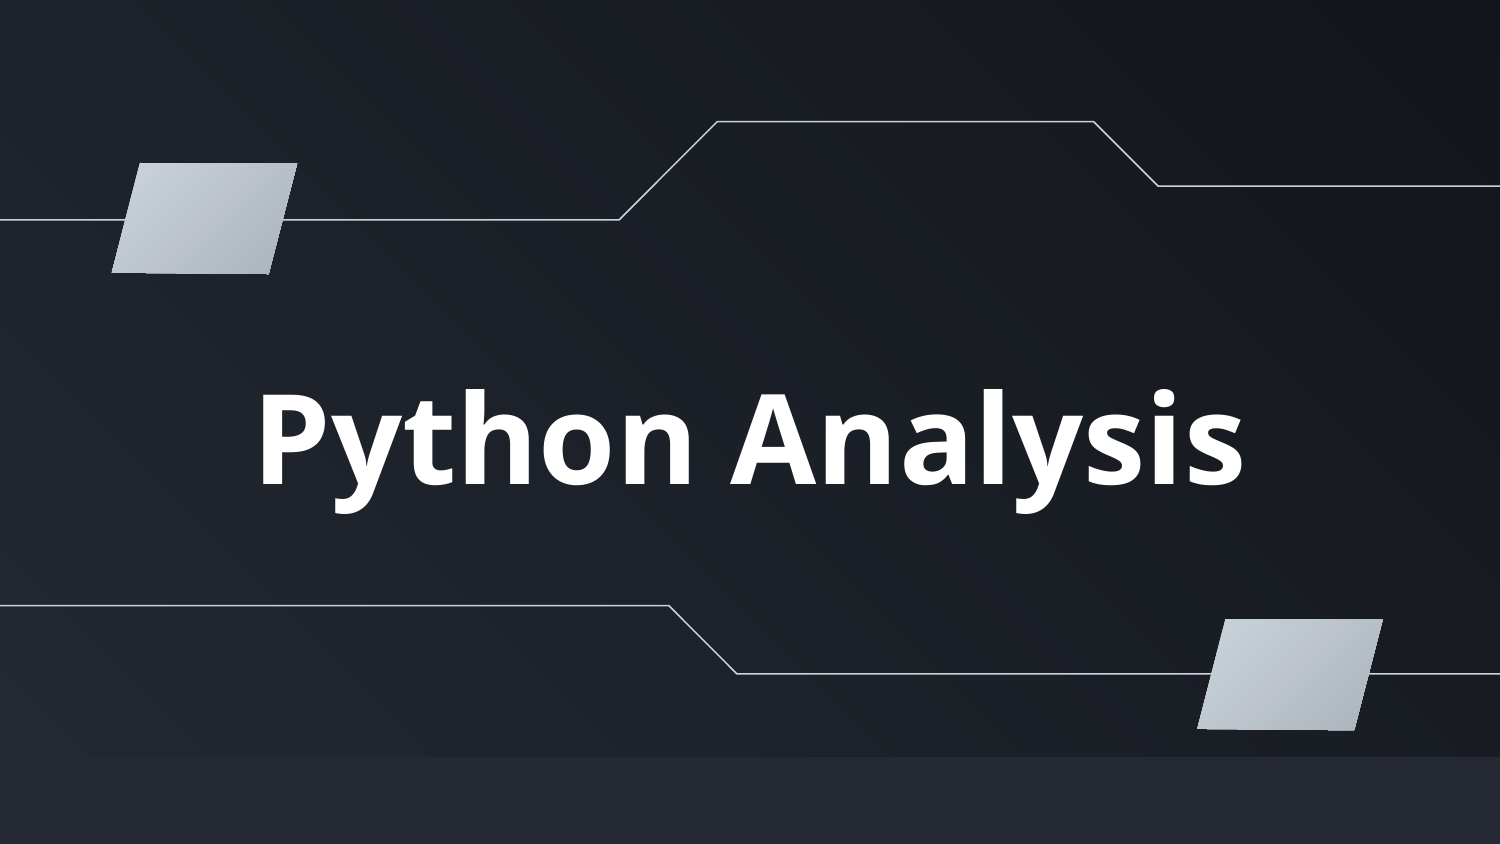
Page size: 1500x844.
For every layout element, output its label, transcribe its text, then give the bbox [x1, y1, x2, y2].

title Python Analysis [195, 296, 1304, 572]
